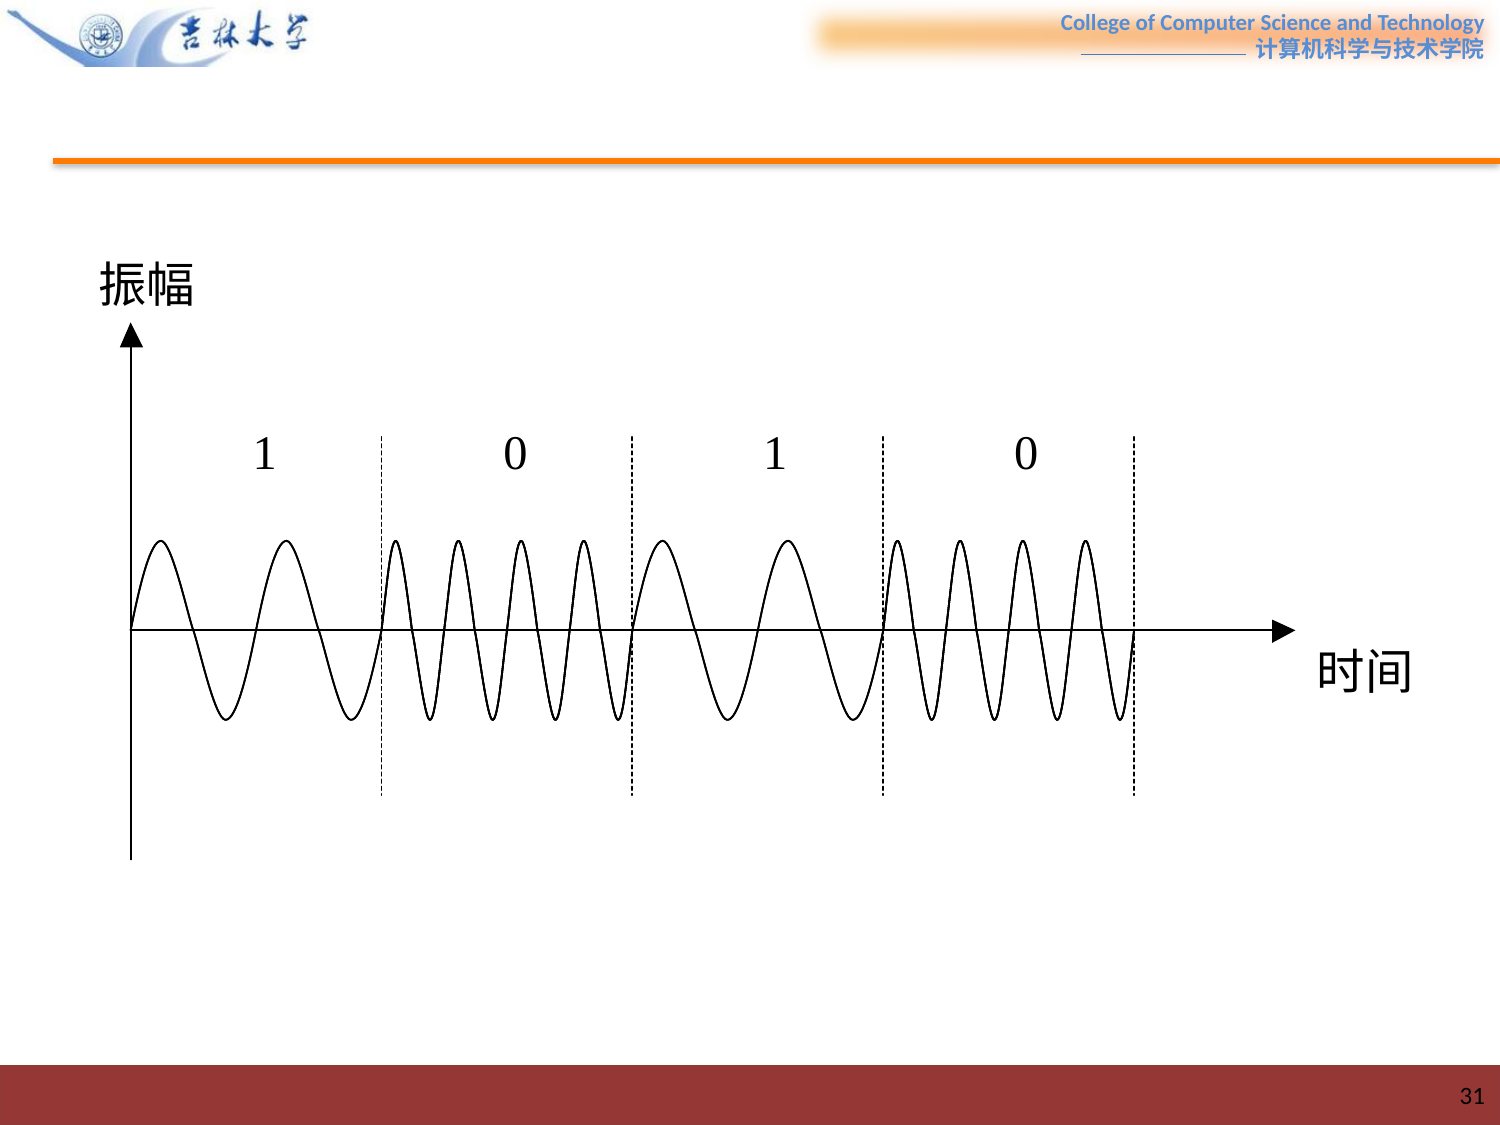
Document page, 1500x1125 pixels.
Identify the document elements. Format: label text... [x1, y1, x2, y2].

text_box 31 [1149, 1065, 1500, 1125]
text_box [799, 0, 1500, 71]
picture [0, 0, 314, 68]
footer [0, 1063, 1500, 1125]
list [76, 243, 1448, 868]
